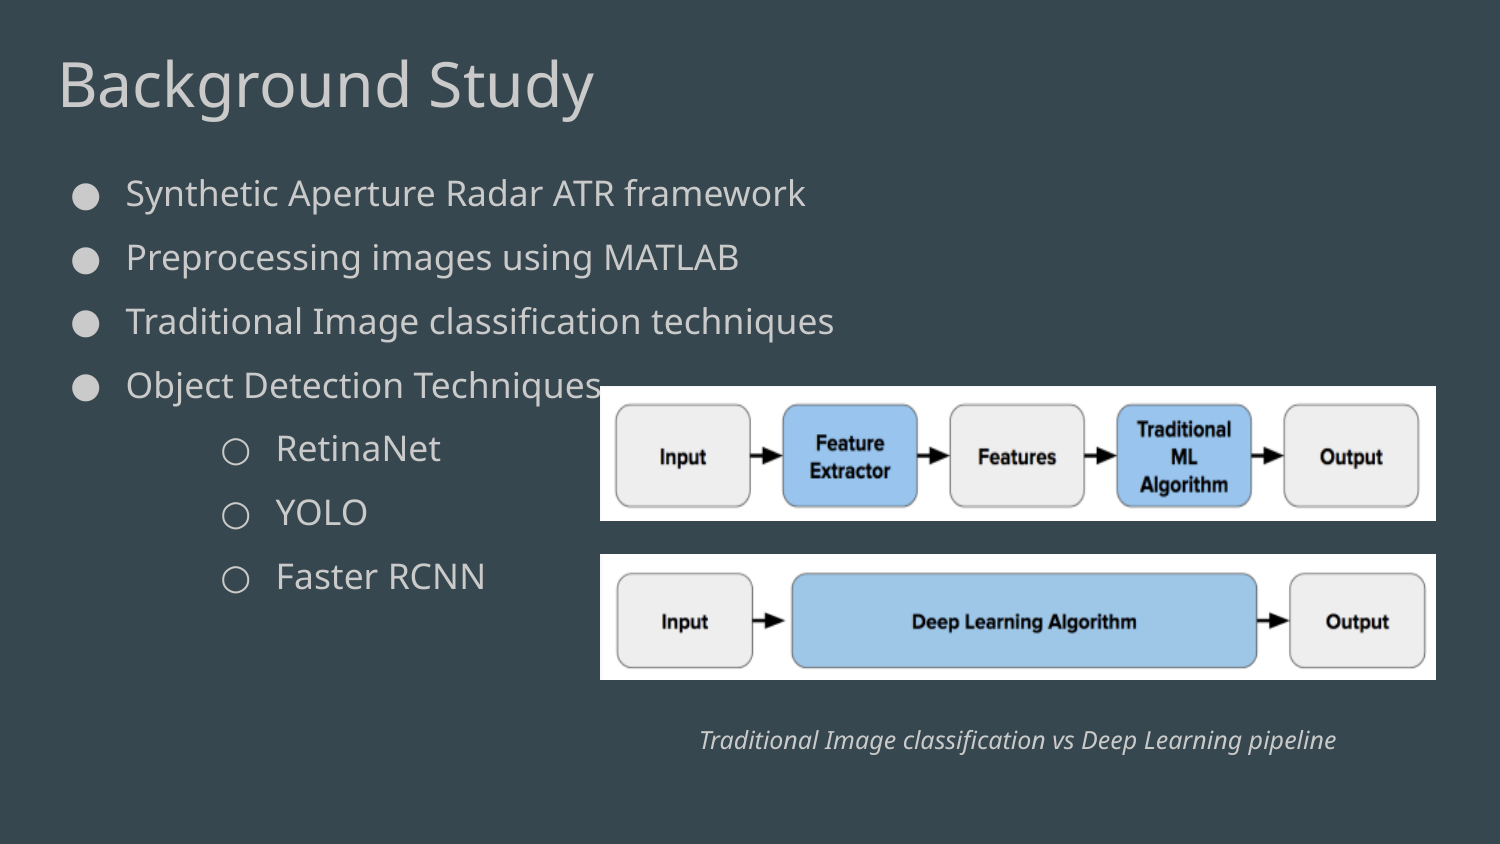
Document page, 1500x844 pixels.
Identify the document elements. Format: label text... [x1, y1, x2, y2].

title Background Study [42, 30, 1331, 135]
text_box Traditional Image classification vs Deep Learning pipeline [660, 689, 1376, 770]
picture [600, 386, 1437, 522]
picture [600, 554, 1437, 681]
text_box Synthetic Aperture Radar ATR framework Preprocessing images using MATLAB Traditional Image classification techniques Object Detection Techniques RetinaNet YOLO Faster RCNN [35, 135, 1413, 612]
